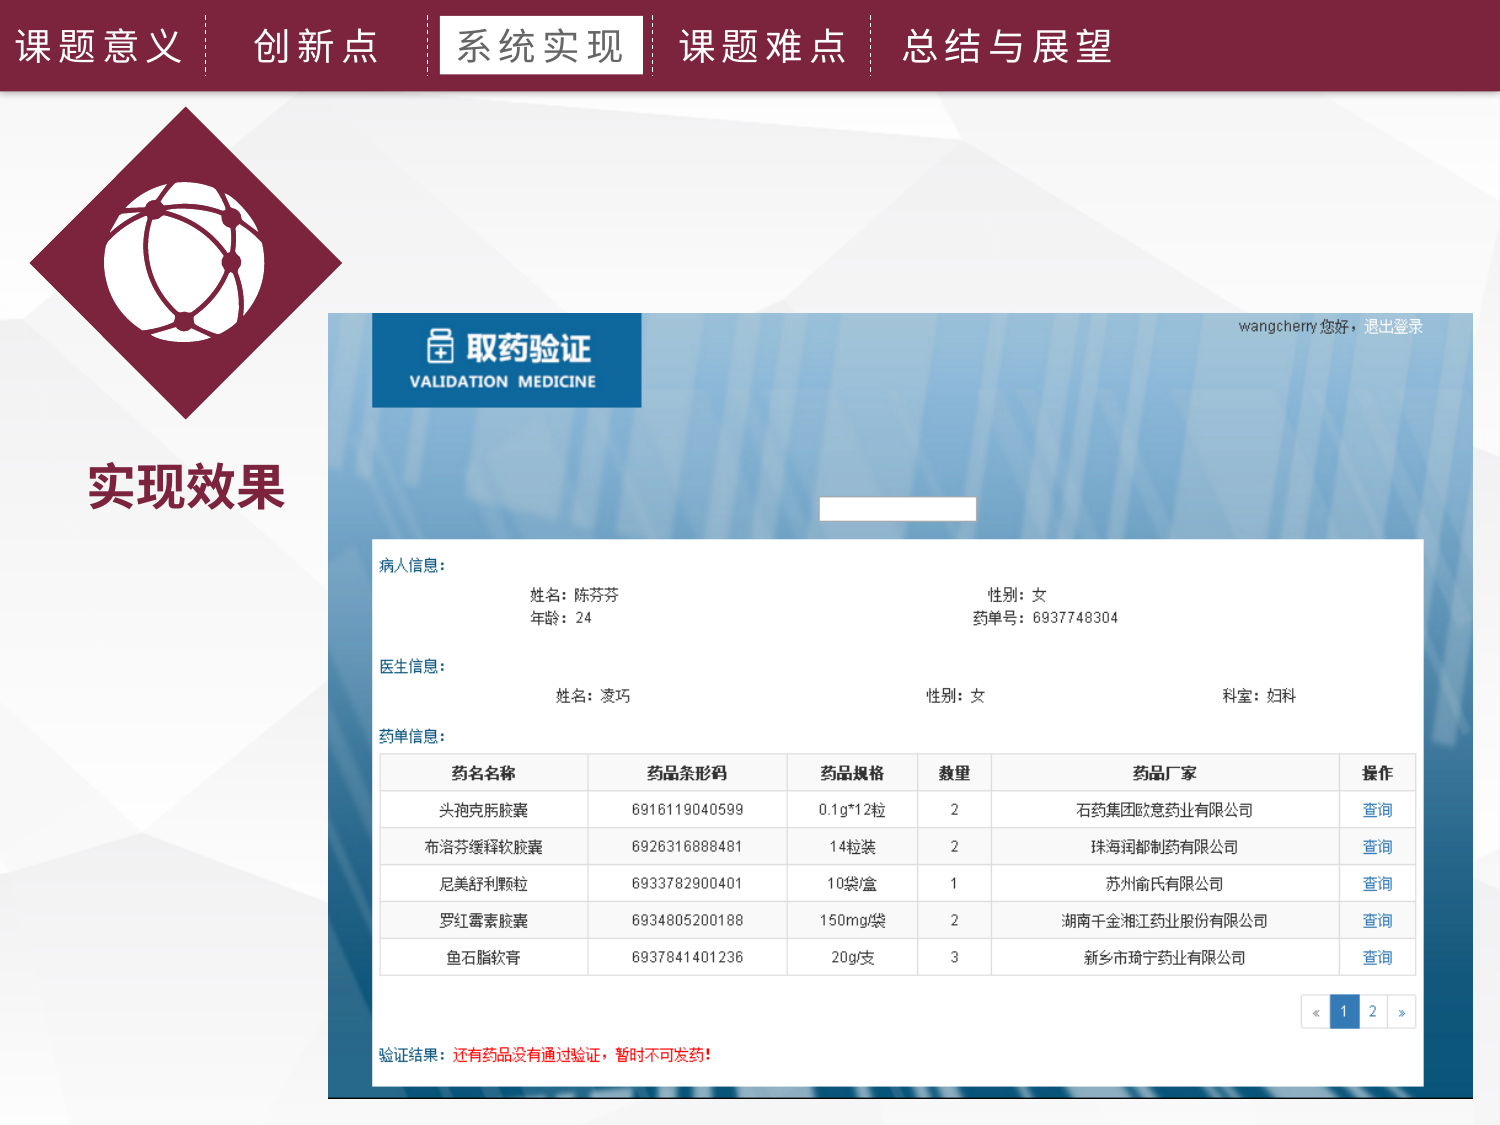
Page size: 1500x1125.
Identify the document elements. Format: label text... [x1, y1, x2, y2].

text_box 课题难点 [663, 15, 870, 76]
text_box [165, 208, 232, 253]
text_box 创新点 [213, 15, 420, 76]
text_box 实现效果 [8, 447, 328, 523]
text_box 课题意义 [0, 15, 211, 76]
picture [0, 92, 1500, 1125]
text_box 系统实现 [440, 15, 652, 76]
text_box [193, 272, 239, 335]
text_box [160, 182, 226, 211]
text_box [0, 0, 1500, 92]
text_box 课题难点 [871, 15, 876, 76]
text_box [224, 193, 259, 232]
text_box [104, 216, 176, 331]
text_box [148, 215, 225, 313]
text_box 总结与展望 [886, 15, 1150, 76]
text_box [125, 184, 167, 208]
text_box [28, 105, 344, 421]
text_box [235, 224, 265, 316]
text_box [150, 327, 211, 342]
text_box [110, 212, 141, 233]
